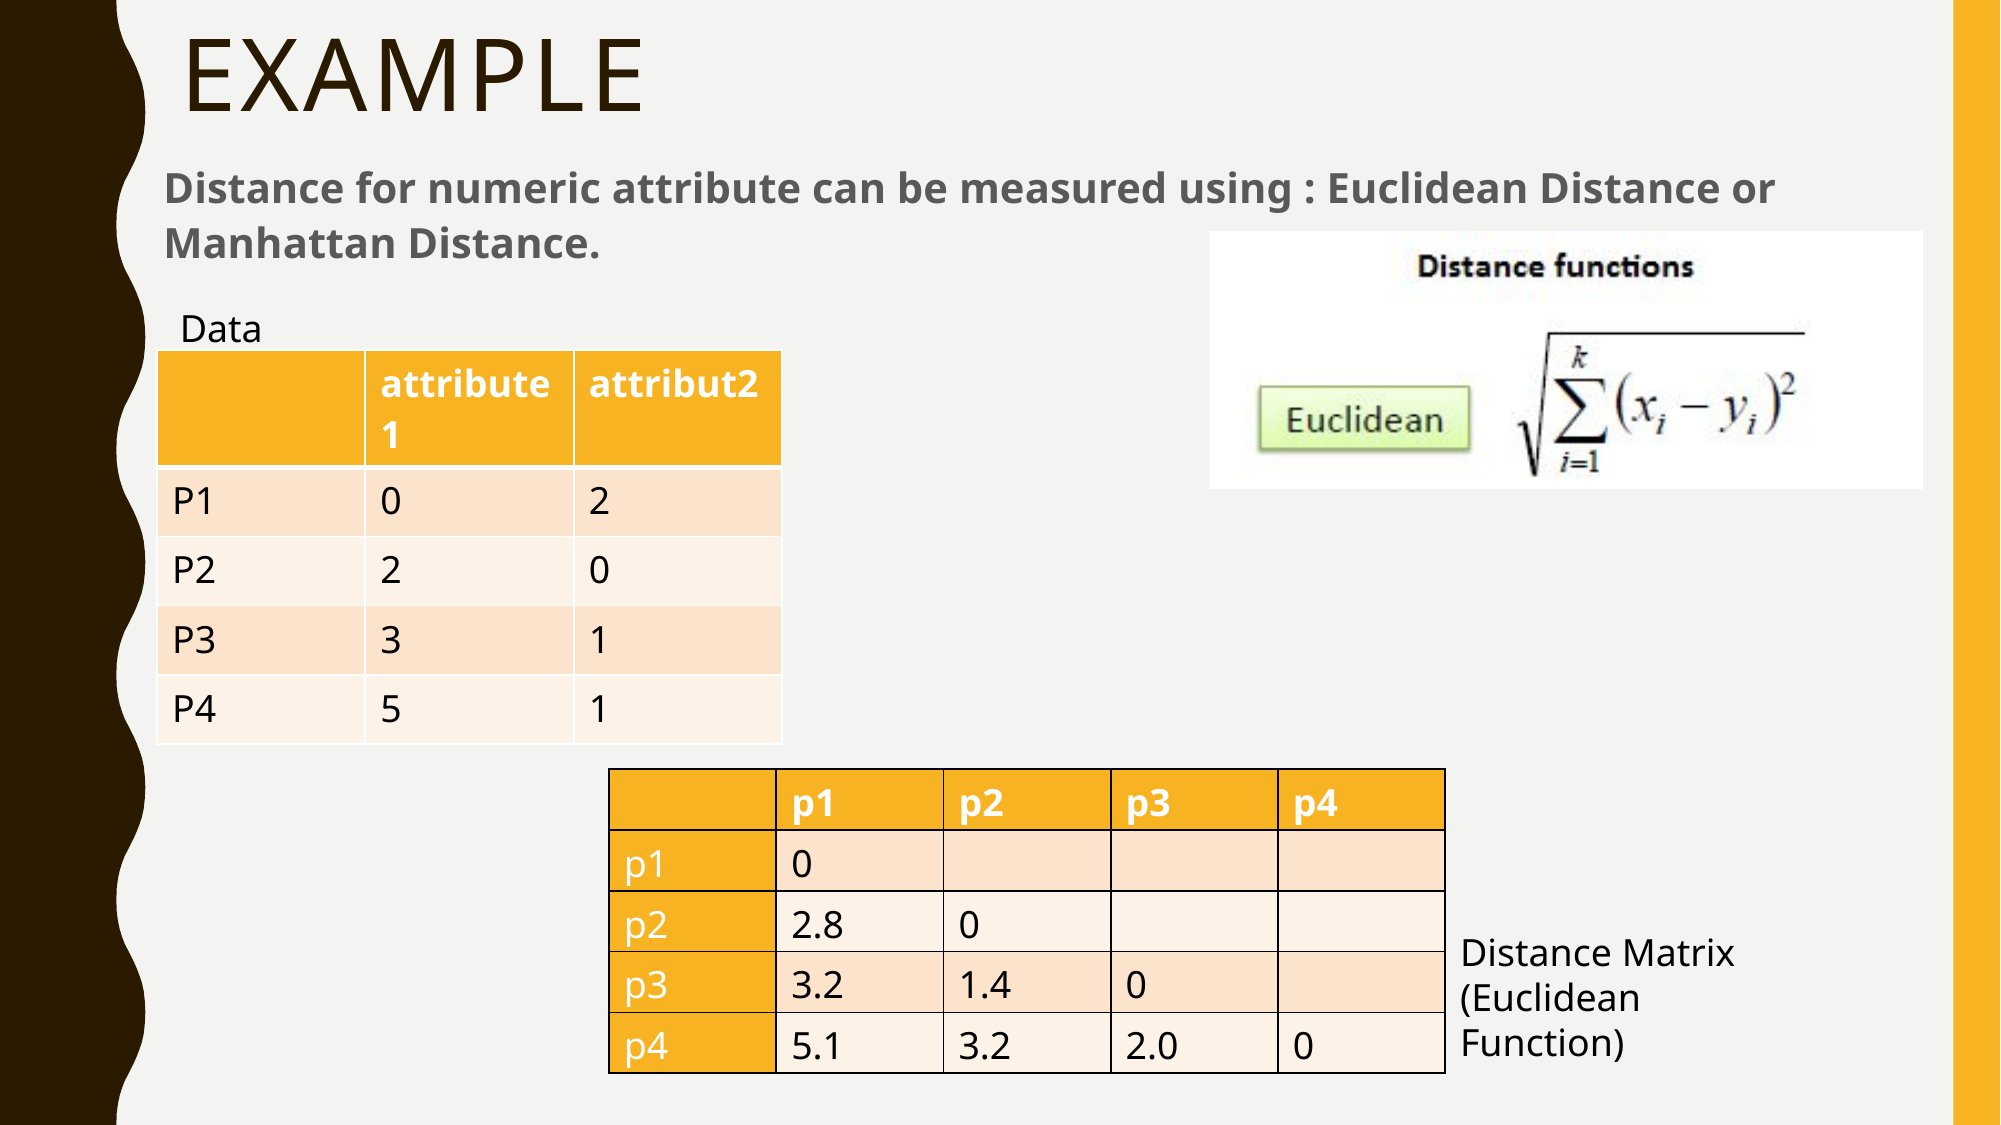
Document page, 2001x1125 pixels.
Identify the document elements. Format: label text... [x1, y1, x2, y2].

table_cell 0 [1112, 952, 1277, 1012]
table_header attribut2 [575, 351, 781, 465]
table_cell [1112, 831, 1277, 890]
table_cell p4 [610, 1013, 775, 1072]
list Distance for numeric attribute can be measured using : Euclidean Distance or Manhattan Distance. [148, 149, 1939, 278]
text_box Distance Matrix (Euclidean Function) [1446, 921, 1822, 1071]
table_cell 2.8 [777, 892, 943, 951]
table_header p2 [944, 770, 1110, 829]
title example [165, 17, 1835, 143]
text_box Data [165, 297, 304, 357]
table_cell p3 [610, 952, 775, 1012]
table_cell 3.2 [944, 1013, 1110, 1072]
table_cell [1279, 831, 1444, 890]
table_cell 0 [777, 831, 943, 890]
table_cell [1279, 892, 1444, 951]
table_header [158, 351, 364, 465]
table_cell [1279, 952, 1444, 1012]
table_cell 5 [366, 676, 573, 743]
table_cell 0 [944, 892, 1110, 951]
table_cell P3 [158, 606, 364, 674]
table_cell 0 [575, 537, 781, 605]
table_cell 0 [366, 470, 573, 536]
table_cell 2 [366, 537, 573, 605]
table_cell P4 [158, 676, 364, 743]
table_cell [944, 831, 1110, 890]
table_cell 2.0 [1112, 1013, 1277, 1072]
table_cell p2 [610, 892, 775, 951]
table_cell p1 [610, 831, 775, 890]
table_header p1 [777, 770, 943, 829]
table_cell 3.2 [777, 952, 943, 1012]
picture [1209, 231, 1923, 489]
table_cell 2 [575, 470, 781, 536]
table_header attribute1 [366, 351, 573, 465]
table_cell 1 [575, 676, 781, 743]
table_header p3 [1112, 770, 1277, 829]
table_cell 5.1 [777, 1013, 943, 1072]
table_cell 3 [366, 606, 573, 674]
table_cell 1 [575, 606, 781, 674]
table_cell P2 [158, 537, 364, 605]
table_cell [1112, 892, 1277, 951]
table_cell P1 [158, 470, 364, 536]
table_header [610, 770, 775, 829]
table_cell 1.4 [944, 952, 1110, 1012]
table_header p4 [1279, 770, 1444, 829]
table_cell 0 [1279, 1013, 1444, 1072]
